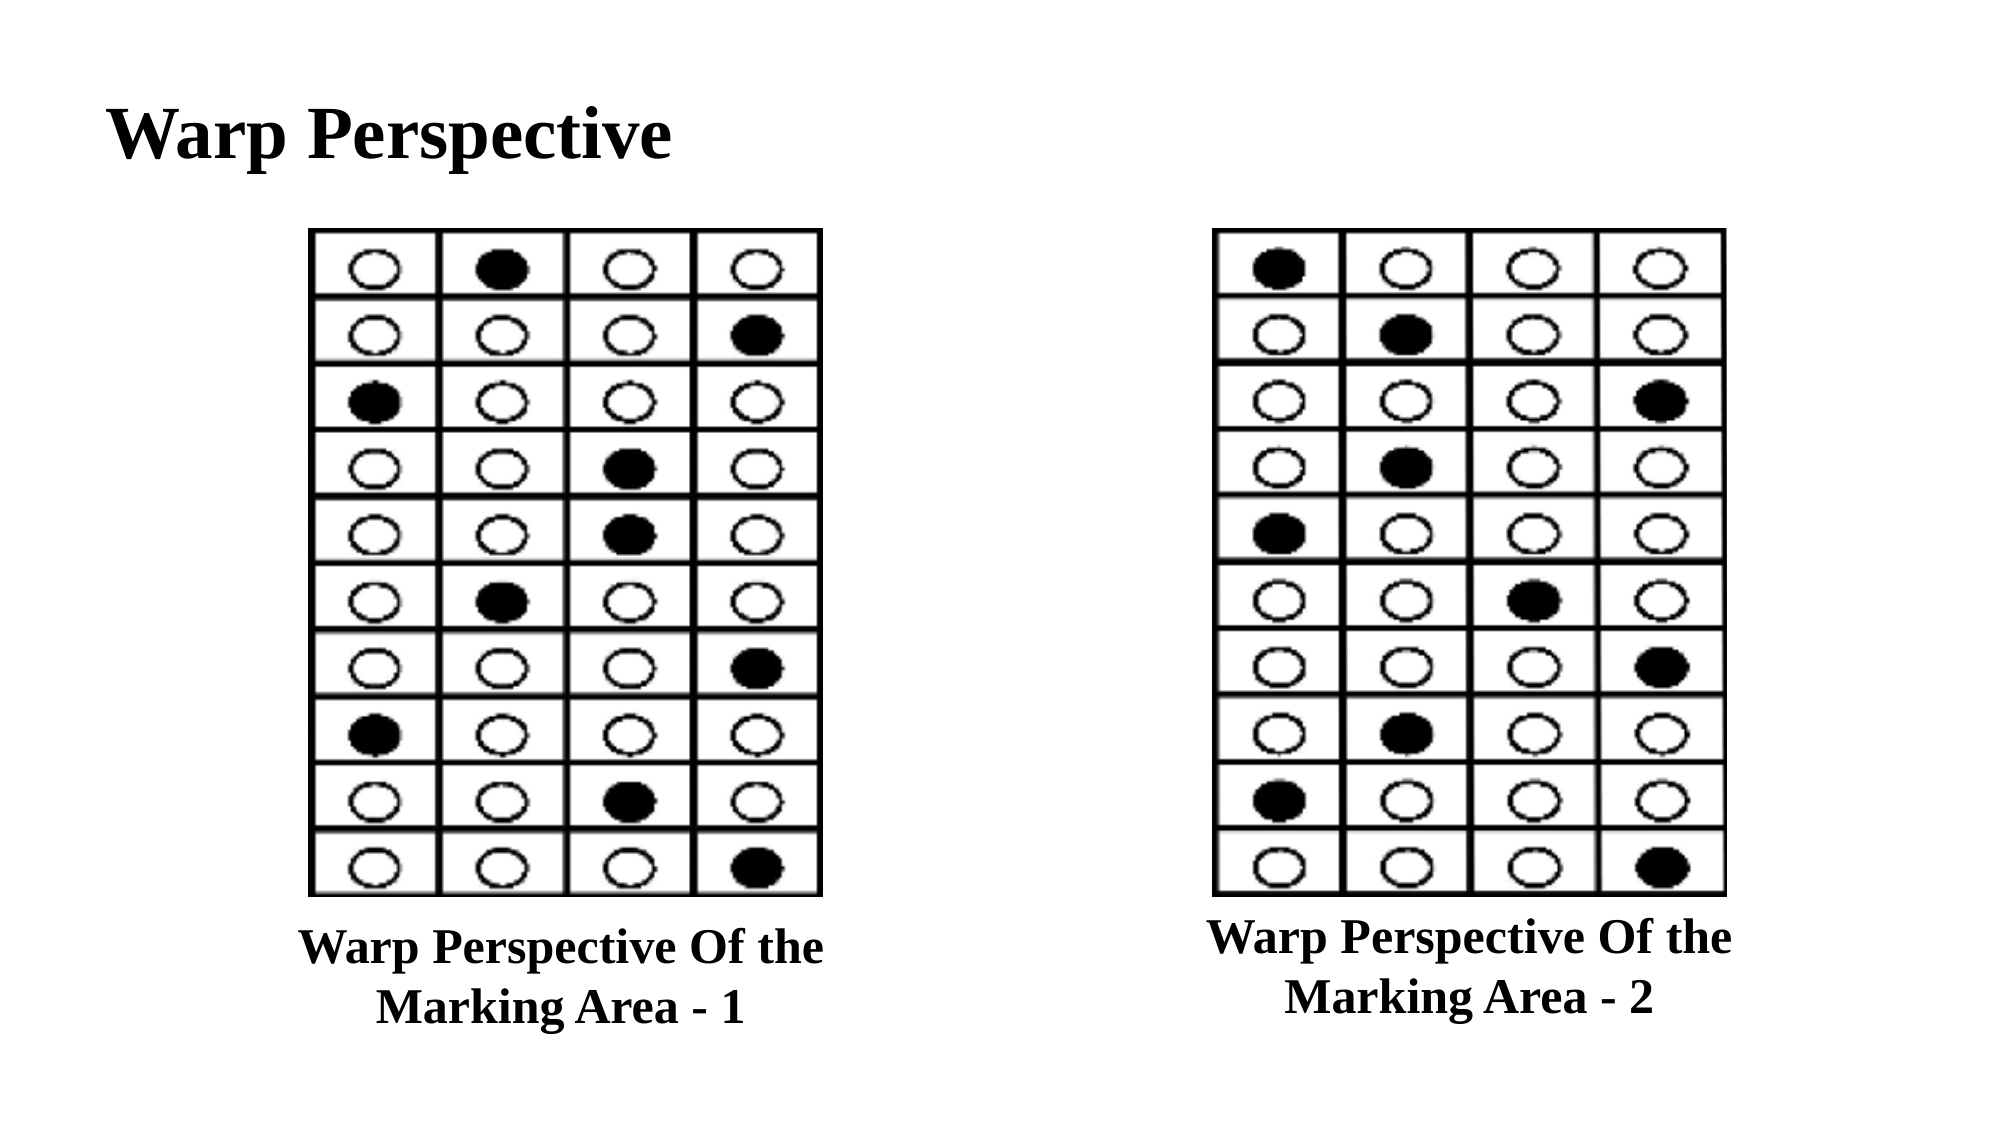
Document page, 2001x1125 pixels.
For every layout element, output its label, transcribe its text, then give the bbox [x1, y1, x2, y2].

title Warp Perspective [90, 75, 953, 195]
picture [308, 228, 823, 897]
text_box Warp Perspective Of the Marking Area - 2 [1145, 896, 1794, 1031]
text_box Warp Perspective Of the Marking Area - 1 [236, 906, 885, 1042]
picture [1212, 228, 1727, 897]
